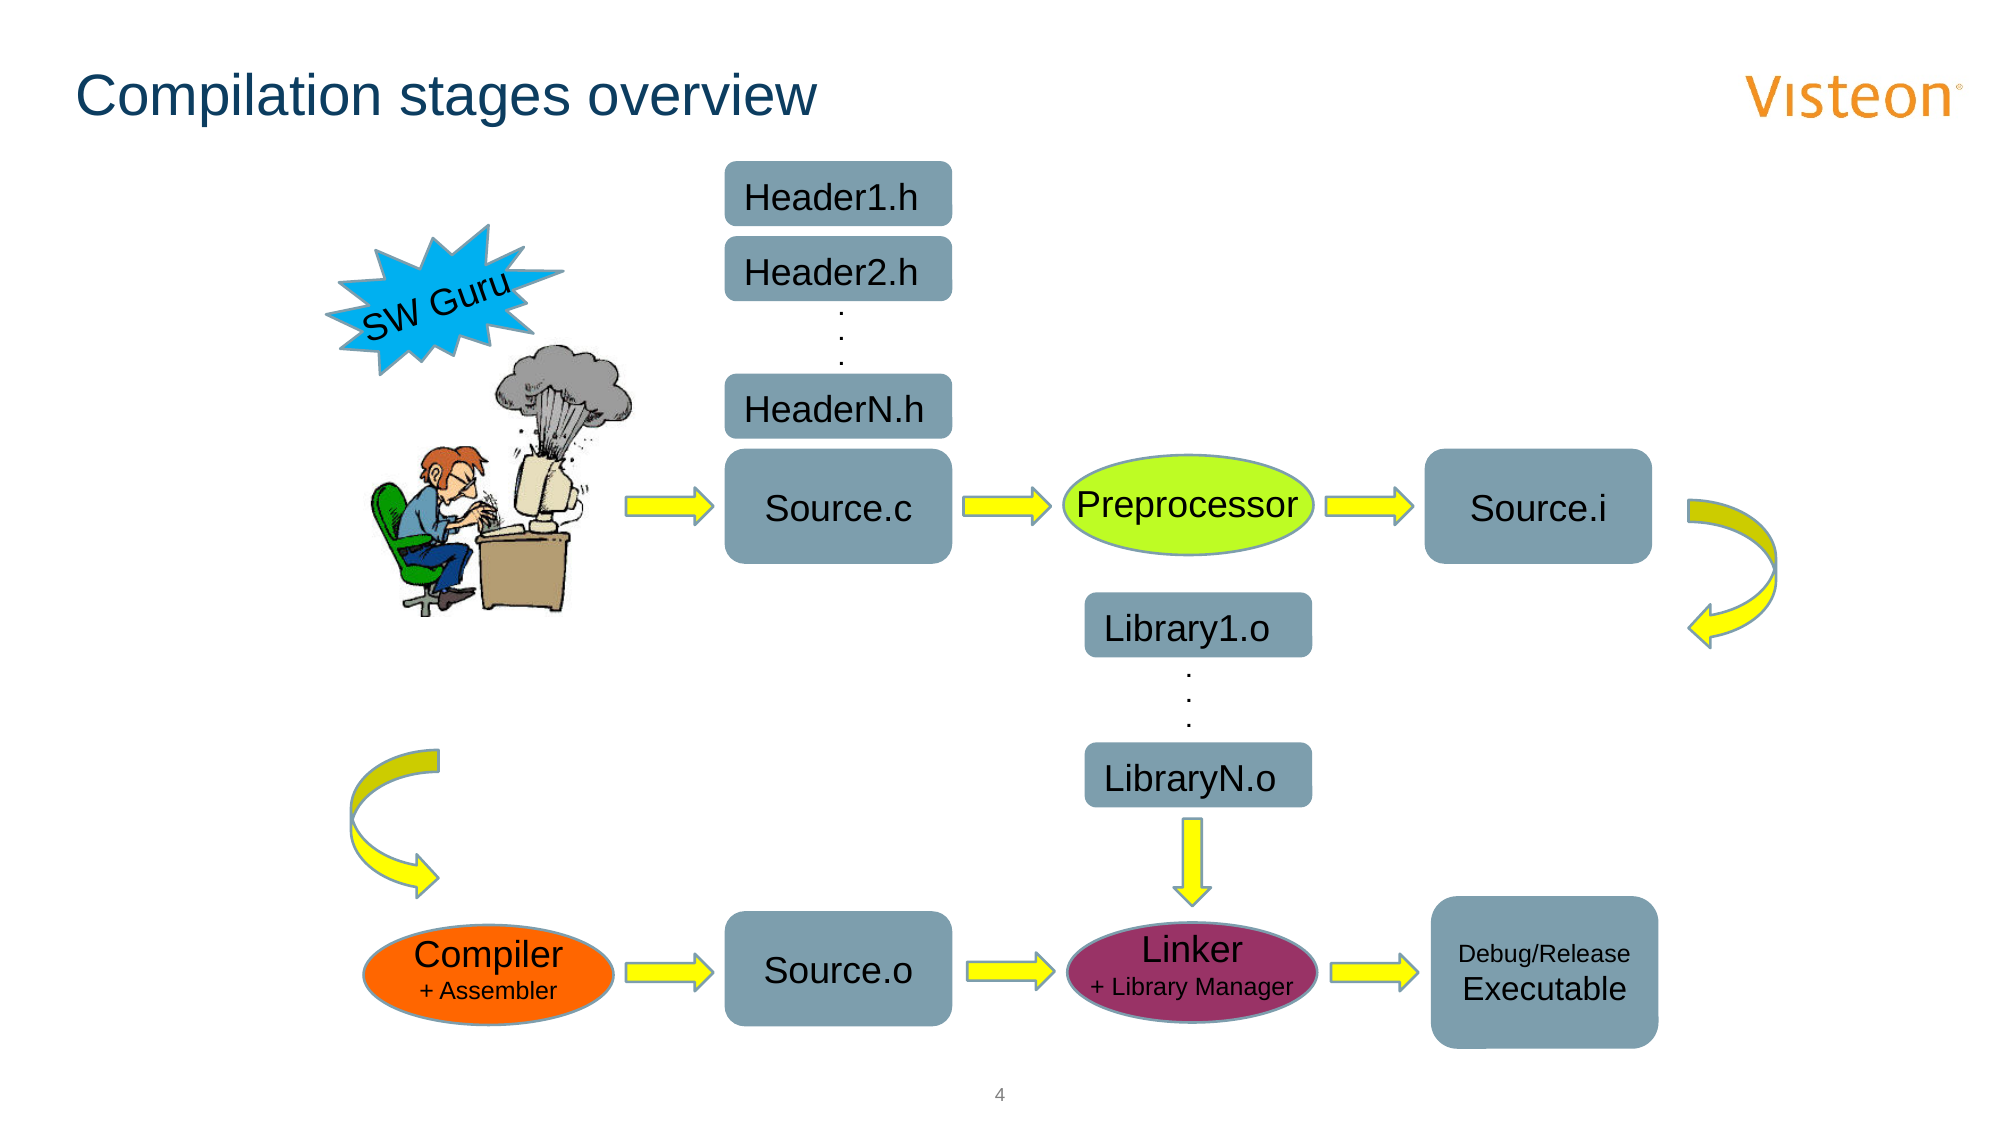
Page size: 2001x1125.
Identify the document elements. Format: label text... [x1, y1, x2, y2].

text_box [60, 176, 1266, 1064]
text_box [967, 952, 1055, 991]
slide_number 4 [774, 1064, 1225, 1124]
text_box [350, 749, 439, 899]
text_box Source.o [725, 912, 951, 1026]
text_box [642, 487, 714, 526]
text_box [1085, 593, 1311, 807]
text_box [725, 162, 951, 563]
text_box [363, 924, 614, 1025]
text_box [1173, 818, 1212, 907]
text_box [1067, 922, 1318, 1023]
picture [363, 337, 642, 617]
picture [1738, 64, 1969, 129]
text_box Source.i [1425, 449, 1651, 563]
text_box [1325, 487, 1414, 526]
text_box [1063, 454, 1314, 555]
text_box [1688, 499, 1777, 649]
text_box [1330, 953, 1419, 992]
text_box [325, 224, 580, 375]
title Compilation stages overview [60, 30, 1715, 163]
text_box Debug/Release Executable [1432, 897, 1658, 1048]
text_box [963, 487, 1052, 526]
text_box [625, 953, 714, 992]
